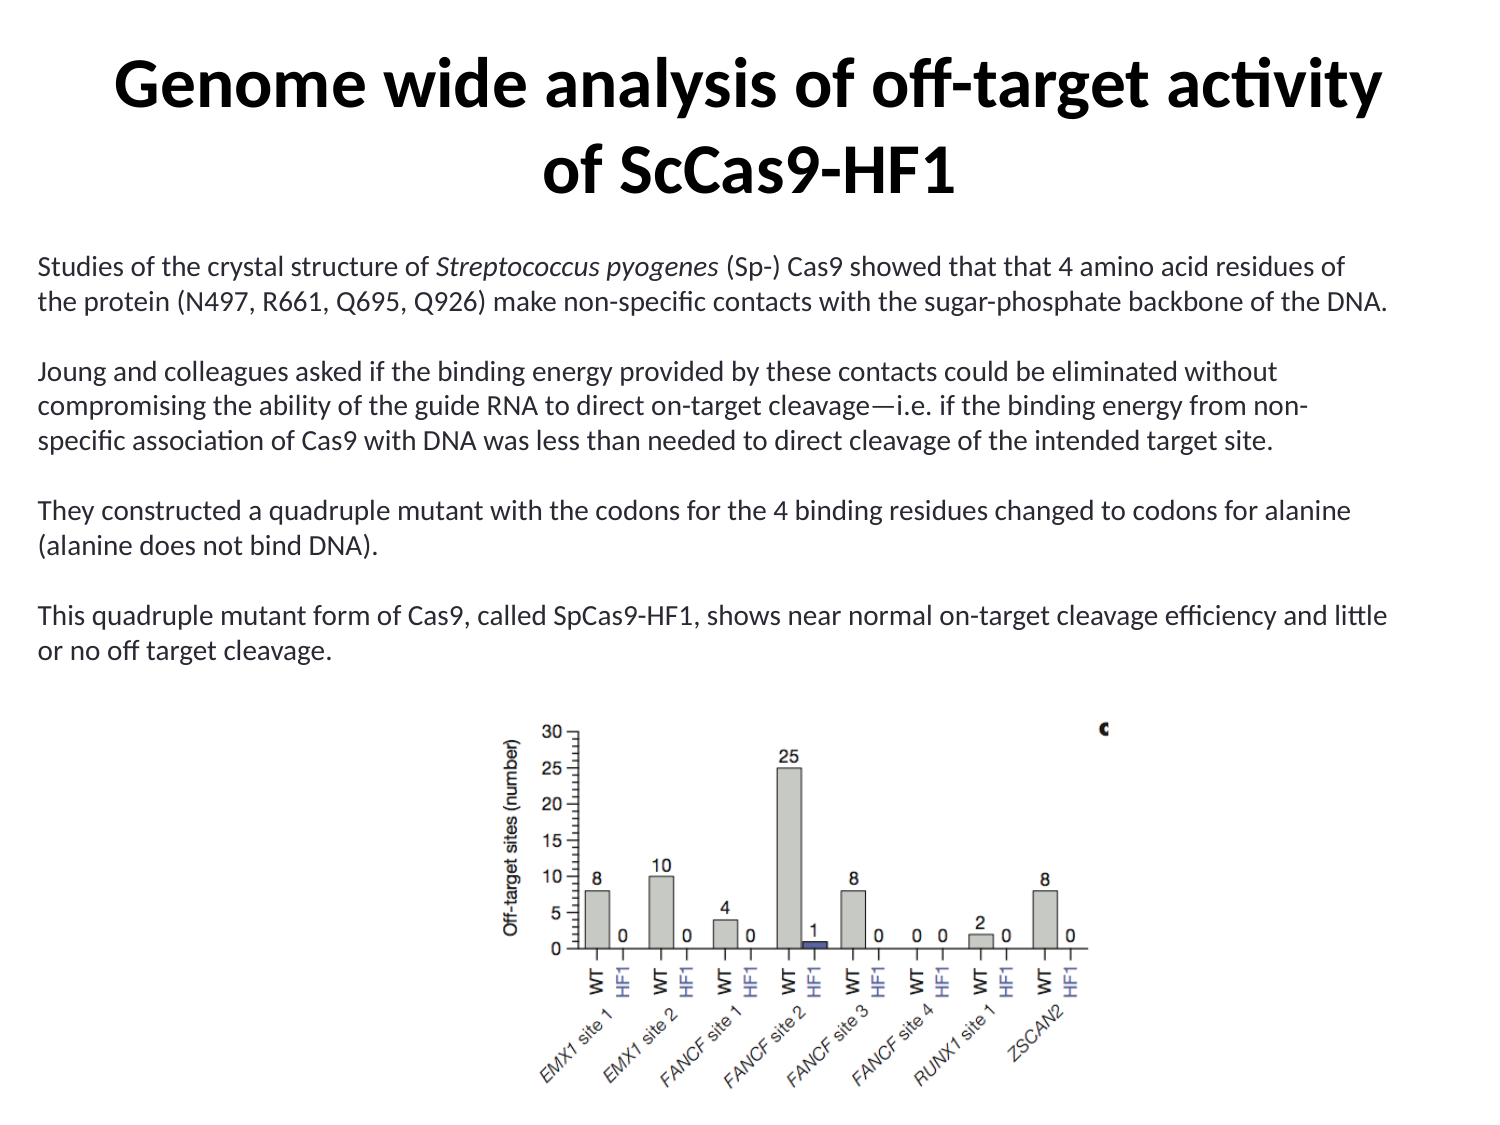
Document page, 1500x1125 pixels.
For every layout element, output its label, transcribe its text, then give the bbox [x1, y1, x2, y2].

title Genome wide analysis of off-target activity of ScCas9-HF1 [75, 28, 1425, 216]
text_box Studies of the crystal structure of Streptococcus pyogenes (Sp-) Cas9 showed that that 4 amino acid residues of the protein (N497, R661, Q695, Q926) make non-specific contacts with the sugar-phosphate backbone of the DNA. Joung and colleagues asked if the binding energy provided by these contacts could be eliminated without compromising the ability of the guide RNA to direct on-target cleavage—i.e. if the binding energy from non-specific association of Cas9 with DNA was less than needed to direct cleavage of the intended target site. They constructed a quadruple mutant with the codons for the 4 binding residues changed to codons for alanine (alanine does not bind DNA). This quadruple mutant form of Cas9, called SpCas9-HF1, shows near normal on-target cleavage efficiency and little or no off target cleavage. [22, 239, 1407, 674]
picture [466, 685, 1109, 1099]
